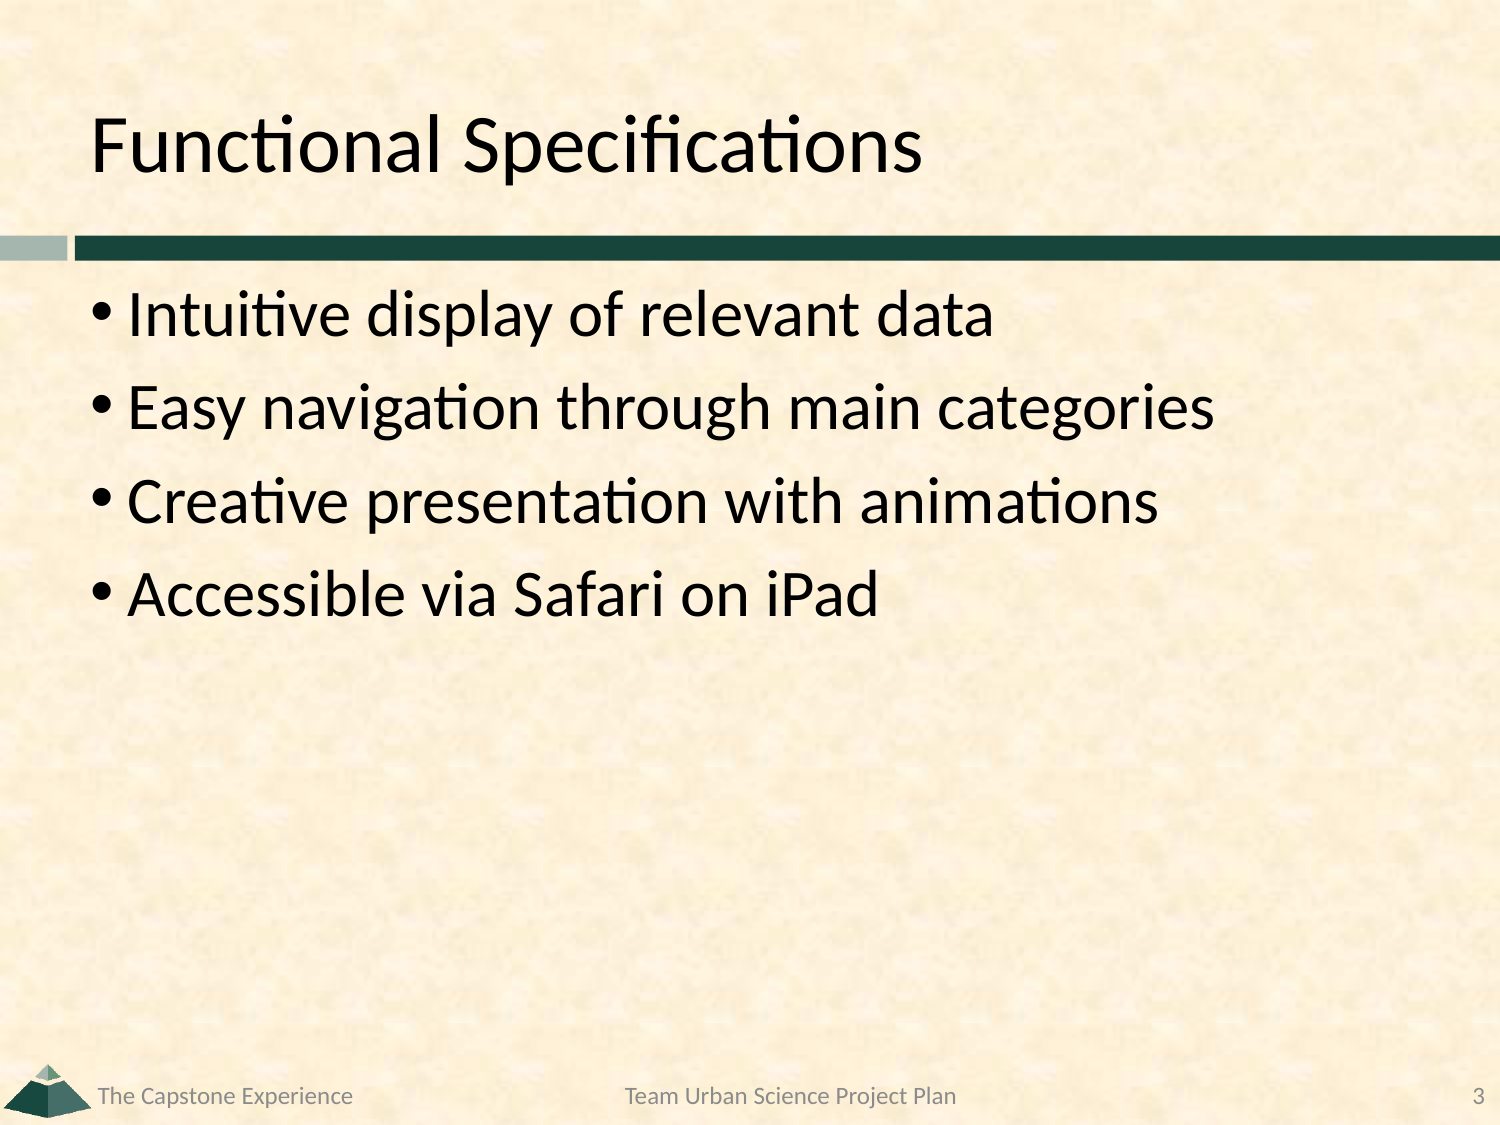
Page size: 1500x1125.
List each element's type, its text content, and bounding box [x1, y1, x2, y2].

picture [0, 0, 1500, 1125]
list Intuitive display of relevant data Easy navigation through main categories Creative presentation with animations Accessible via Safari on iPad [75, 262, 1425, 1063]
footer Team Urban Science Project Plan [425, 1065, 1149, 1125]
slide_number 3 [1149, 1065, 1500, 1125]
slide_number The Capstone Experience [75, 1065, 425, 1125]
title Functional Specifications [75, 45, 1425, 233]
